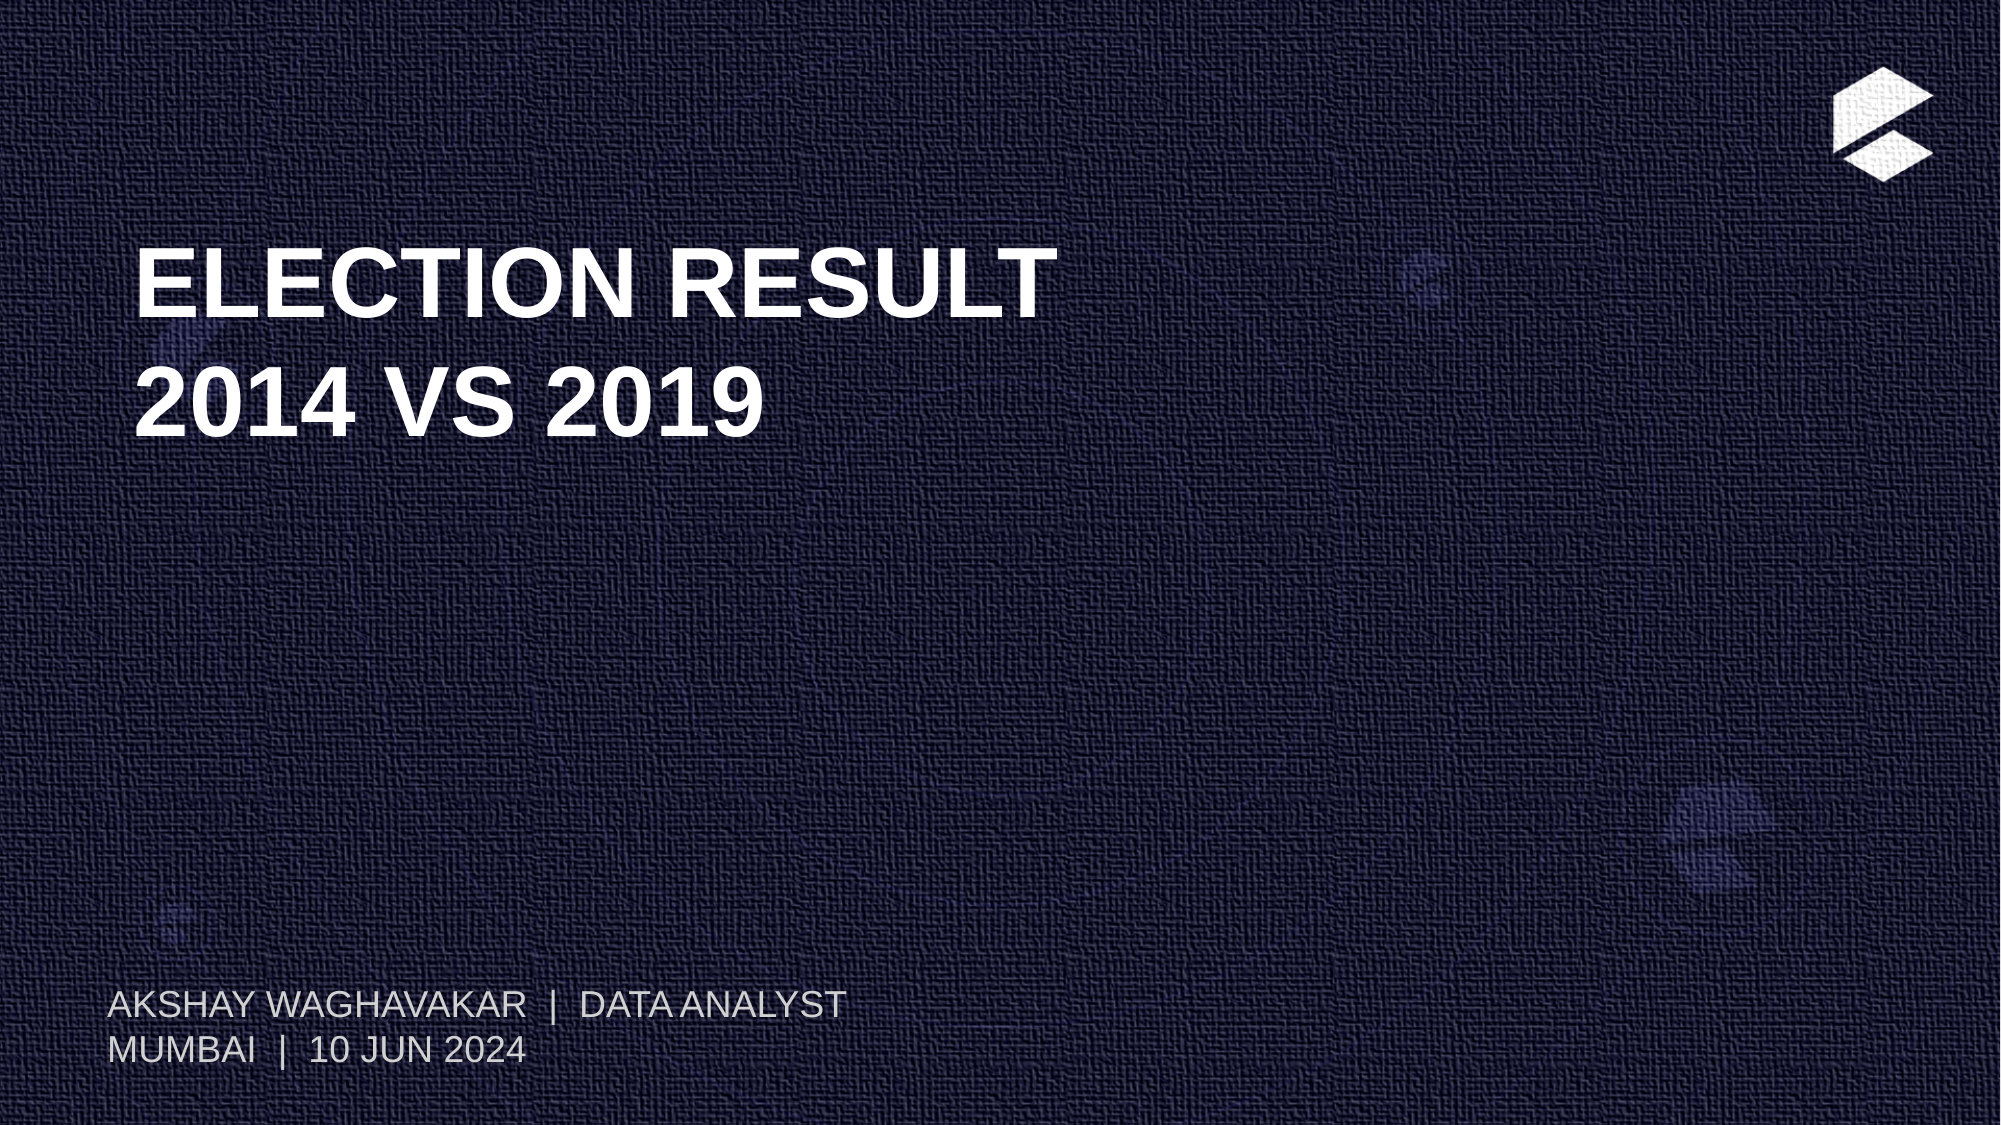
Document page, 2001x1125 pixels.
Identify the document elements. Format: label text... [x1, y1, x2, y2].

text_box ELECTION RESULT 2014 VS 2019 [119, 209, 1075, 465]
picture [0, 0, 2001, 1125]
text_box AKSHAY WAGHAVAKAR | DATA ANALYST MUMBAI | 10 JUN 2024 [92, 972, 864, 1078]
